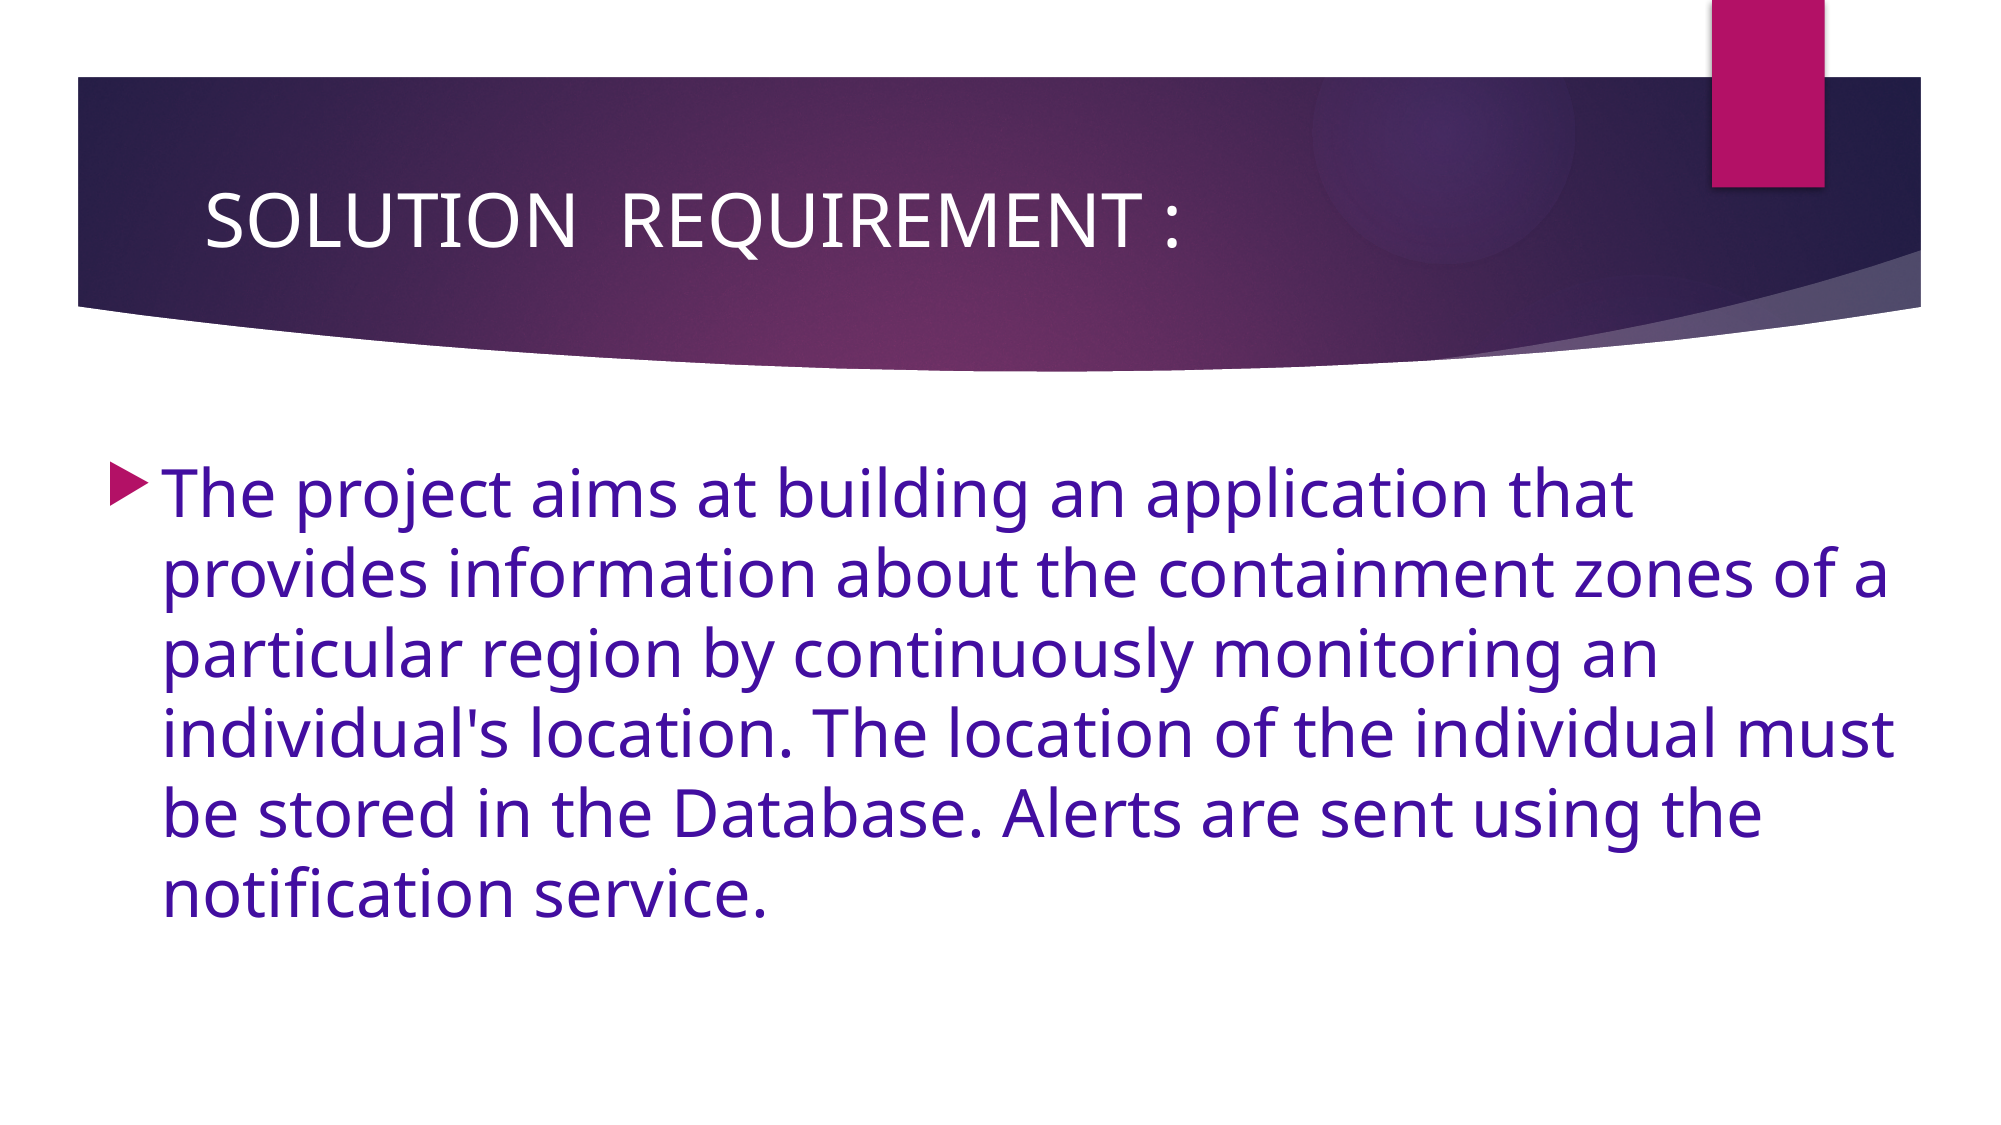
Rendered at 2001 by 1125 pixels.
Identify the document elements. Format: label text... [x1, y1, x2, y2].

list The project aims at building an application that provides information about the containment zones of a particular region by continuously monitoring an individual's location. The location of the individual must be stored in the Database. Alerts are sent using the notification service. [90, 443, 1914, 1037]
title SOLUTION REQUIREMENT : [189, 159, 1627, 276]
